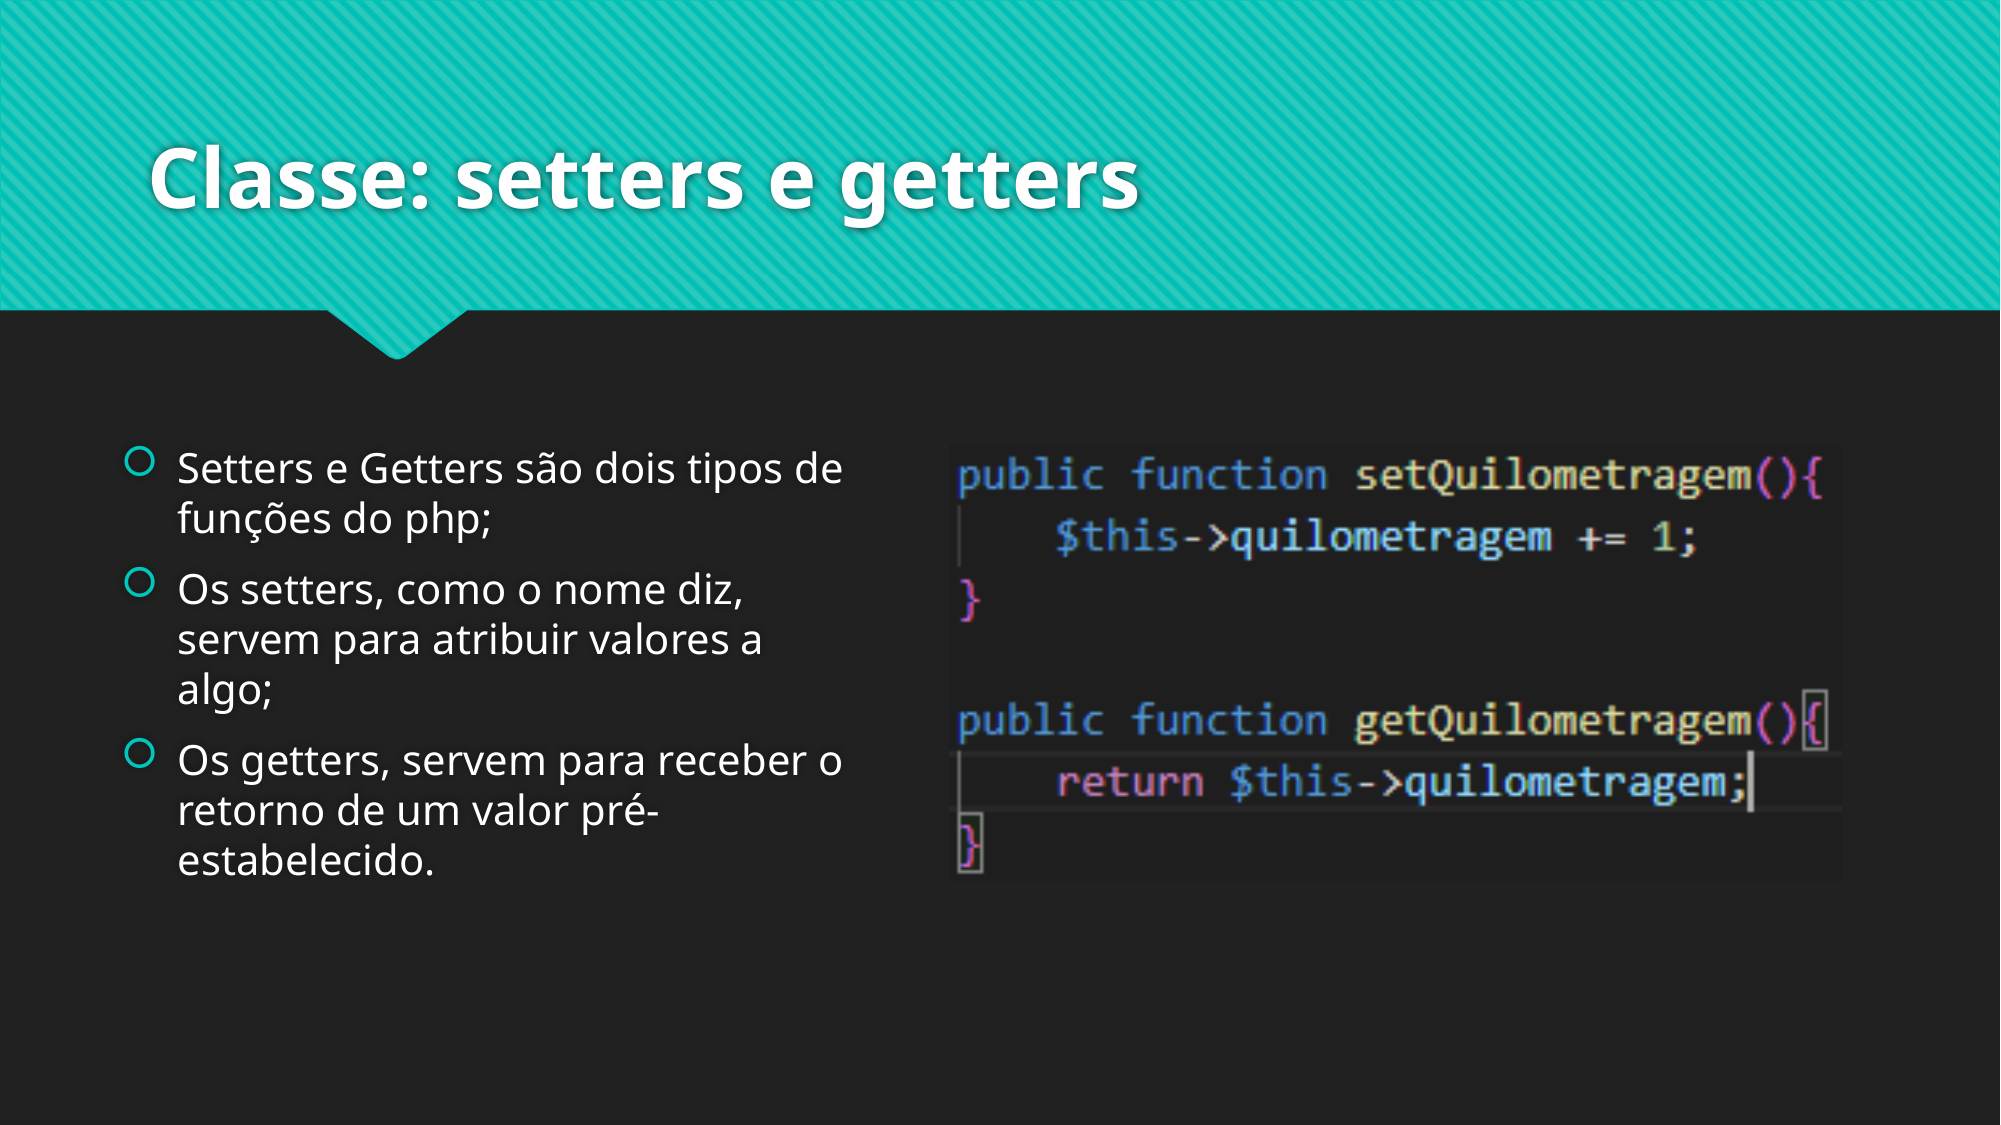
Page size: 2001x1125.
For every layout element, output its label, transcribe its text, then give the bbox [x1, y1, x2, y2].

list Setters e Getters são dois tipos de funções do php; Os setters, como o nome diz, servem para atribuir valores a algo; Os getters, servem para receber o retorno de um valor pré-estabelecido. [106, 364, 863, 962]
title Classe: setters e getters [132, 73, 1868, 233]
picture [949, 445, 1842, 881]
